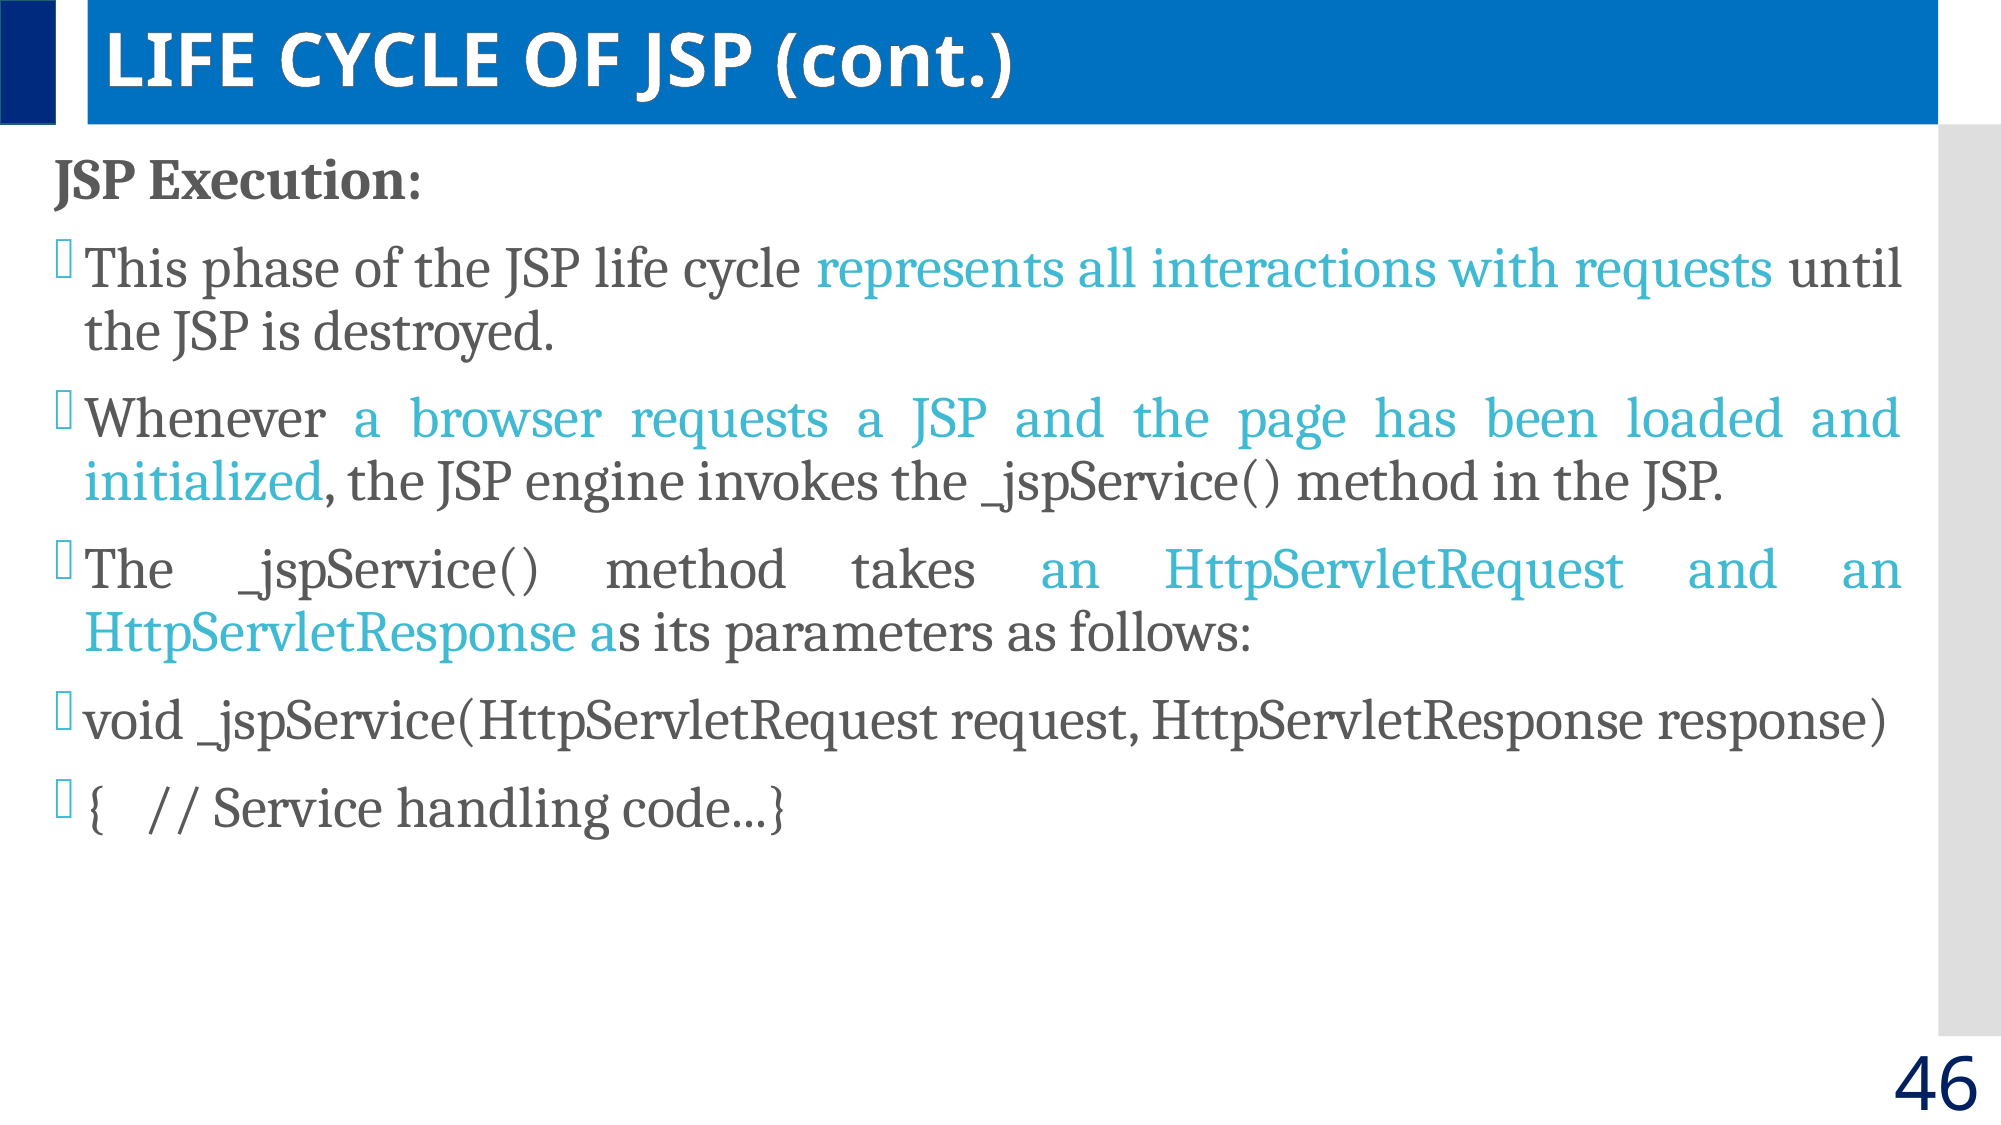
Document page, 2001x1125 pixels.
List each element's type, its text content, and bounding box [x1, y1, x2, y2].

slide_number 46 [1744, 1056, 1996, 1117]
list JSP Execution: This phase of the JSP life cycle represents all interactions with requests until the JSP is destroyed. Whenever a browser requests a JSP and the page has been loaded and initialized, the JSP engine invokes the _jspService() method in the JSP. The _jspService() method takes an HttpServletRequest and an HttpServletResponse as its parameters as follows: void _jspService(HttpServletRequest request, HttpServletResponse response) { // Service handling code...} [39, 141, 1919, 1034]
title LIFE CYCLE OF JSP (cont.) [87, 0, 1939, 125]
